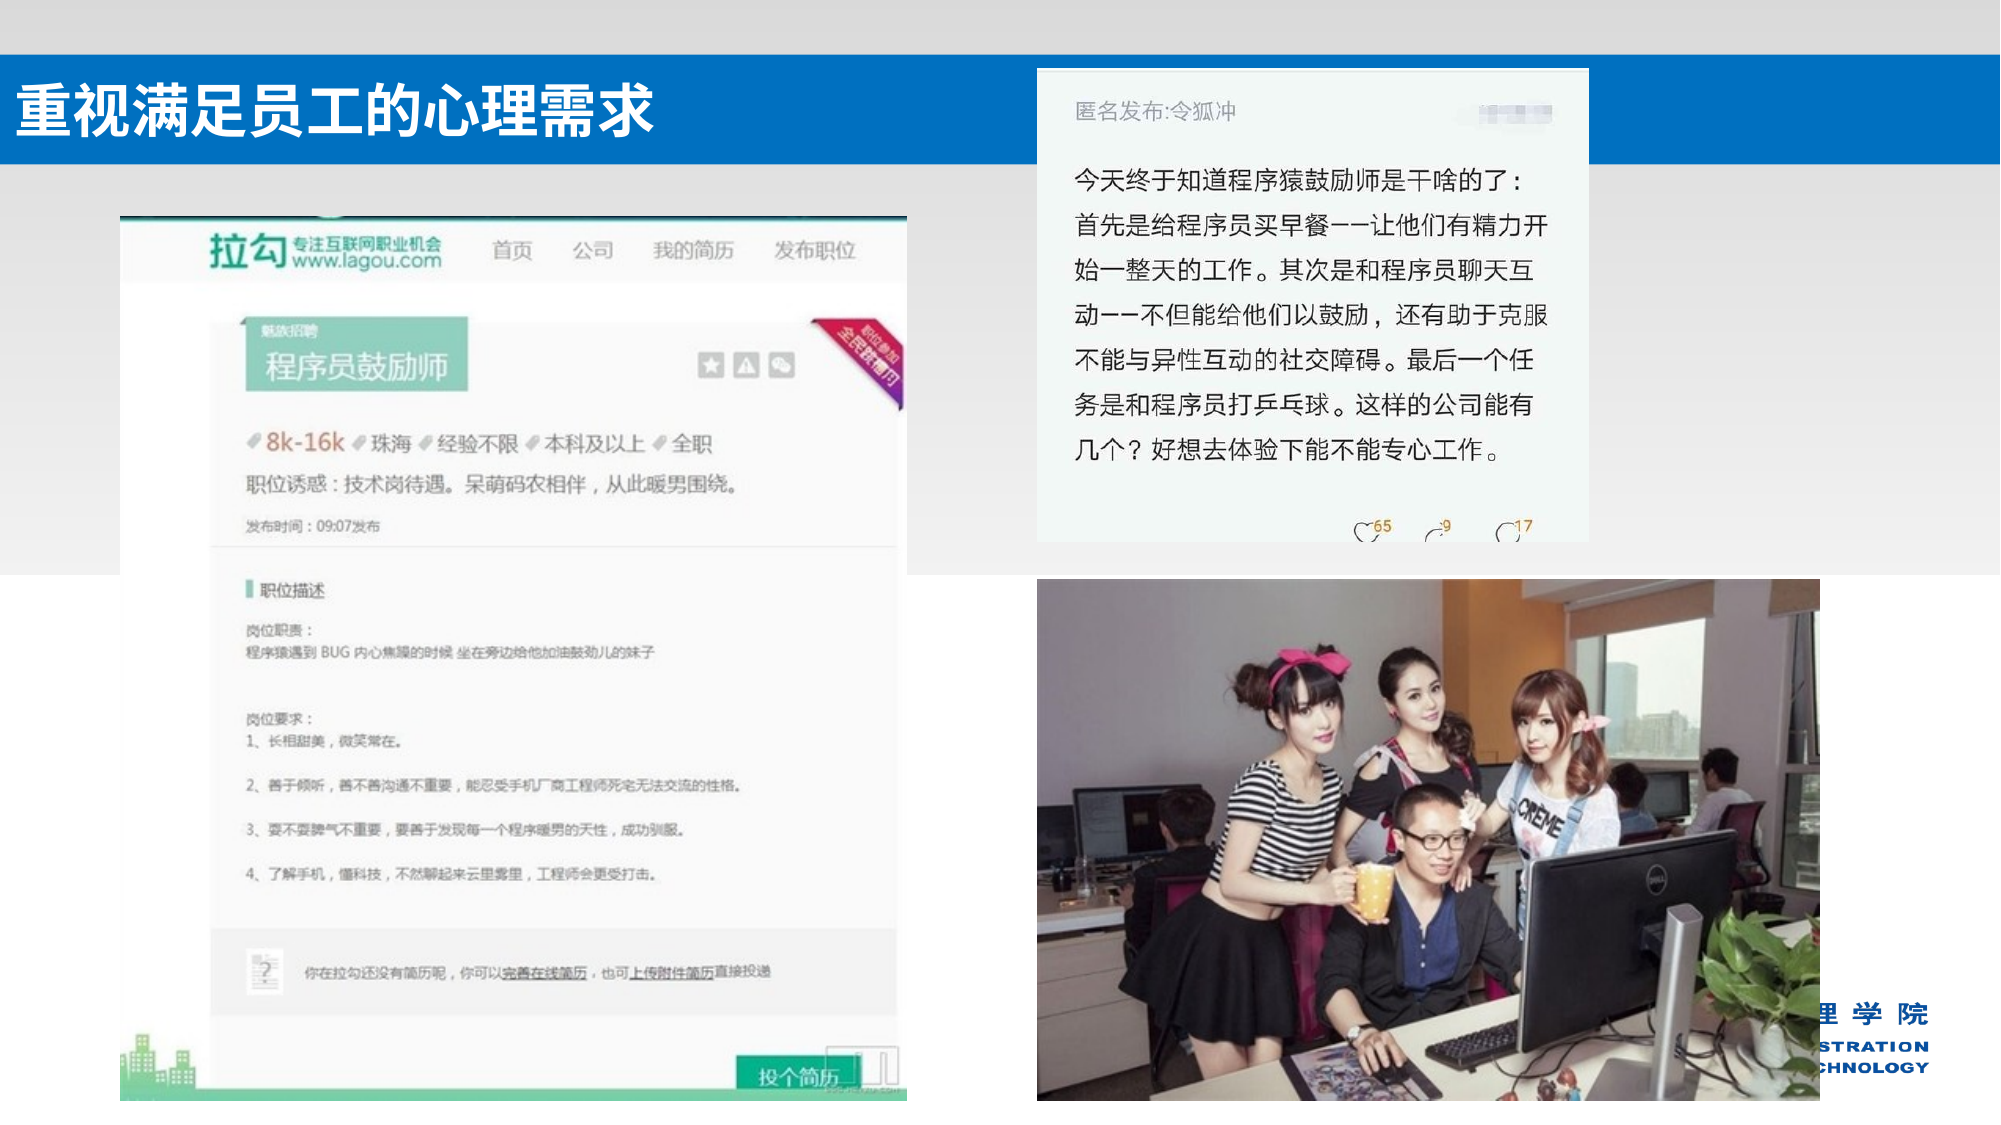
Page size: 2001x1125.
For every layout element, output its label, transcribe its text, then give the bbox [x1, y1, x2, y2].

picture [1037, 68, 1590, 542]
picture [1037, 579, 1961, 1125]
title 重视满足员工的心理需求 [0, 54, 2000, 165]
picture [120, 215, 907, 1101]
